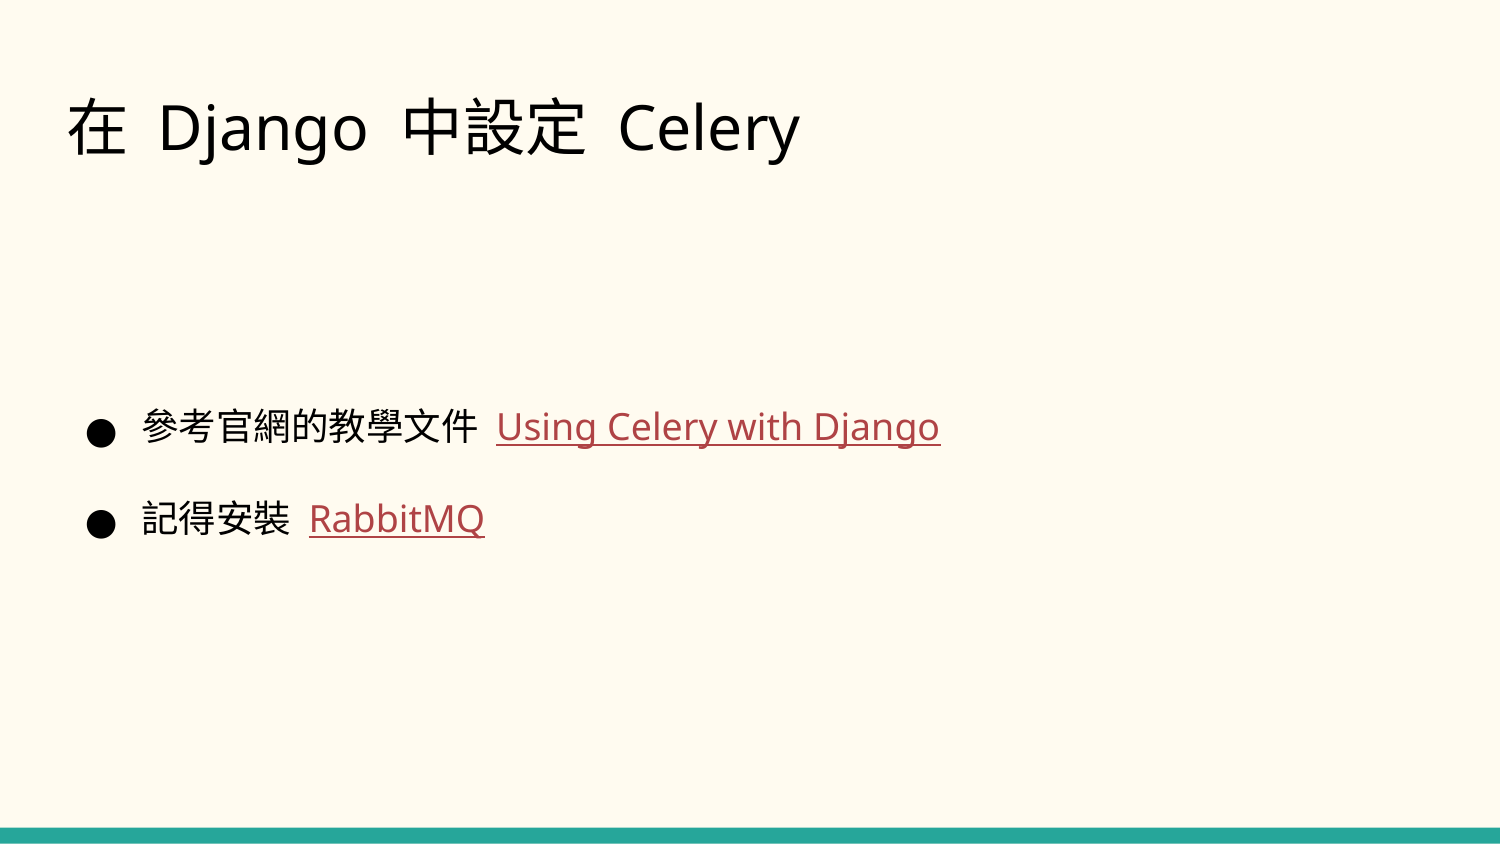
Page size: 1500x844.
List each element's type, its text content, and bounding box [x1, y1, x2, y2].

list 參考官網的教學文件 Using Celery with Django 記得安裝 RabbitMQ [51, 192, 1449, 750]
title 在 Django 中設定 Celery [51, 72, 1449, 174]
